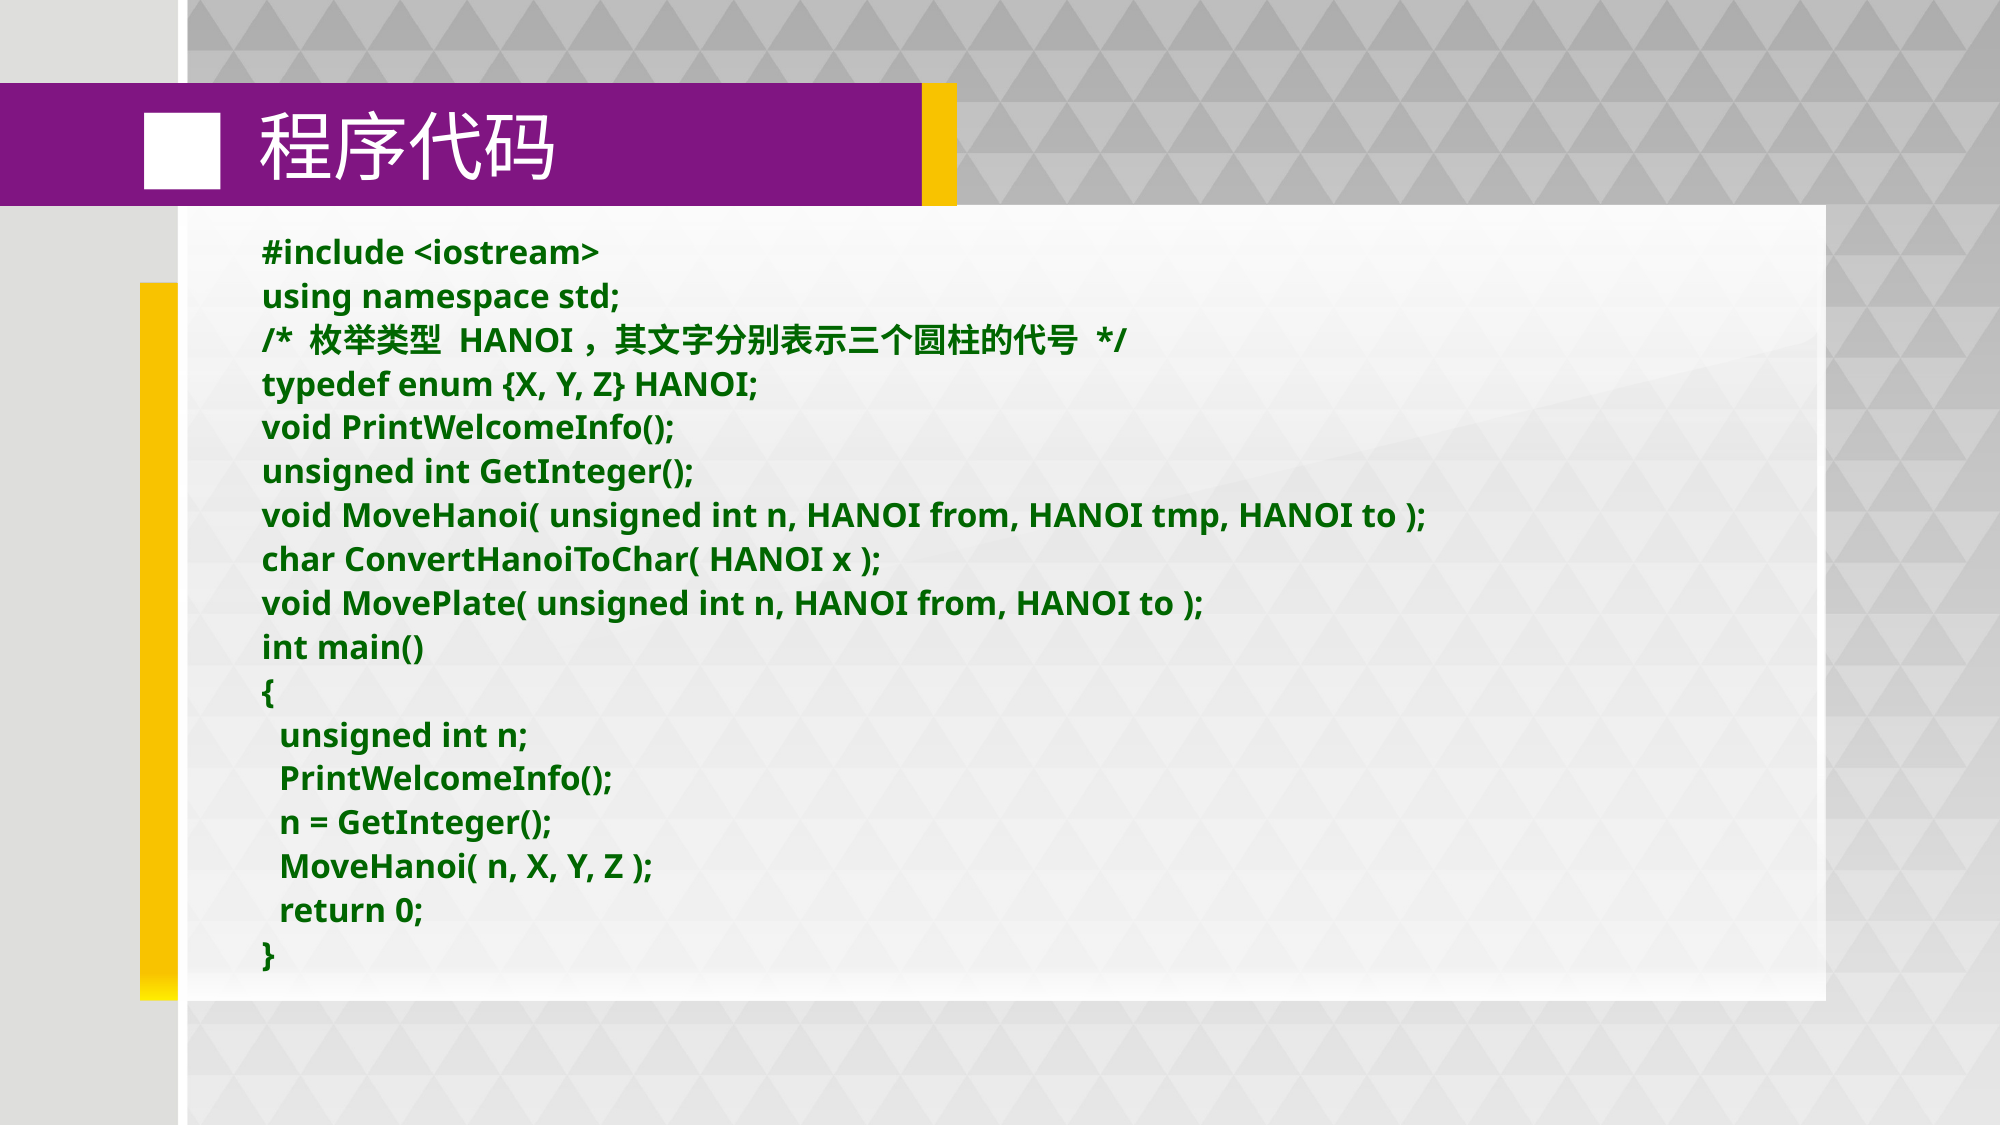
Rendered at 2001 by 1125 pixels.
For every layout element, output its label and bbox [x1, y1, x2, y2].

picture [0, 0, 2000, 1125]
text_box [120, 69, 576, 206]
